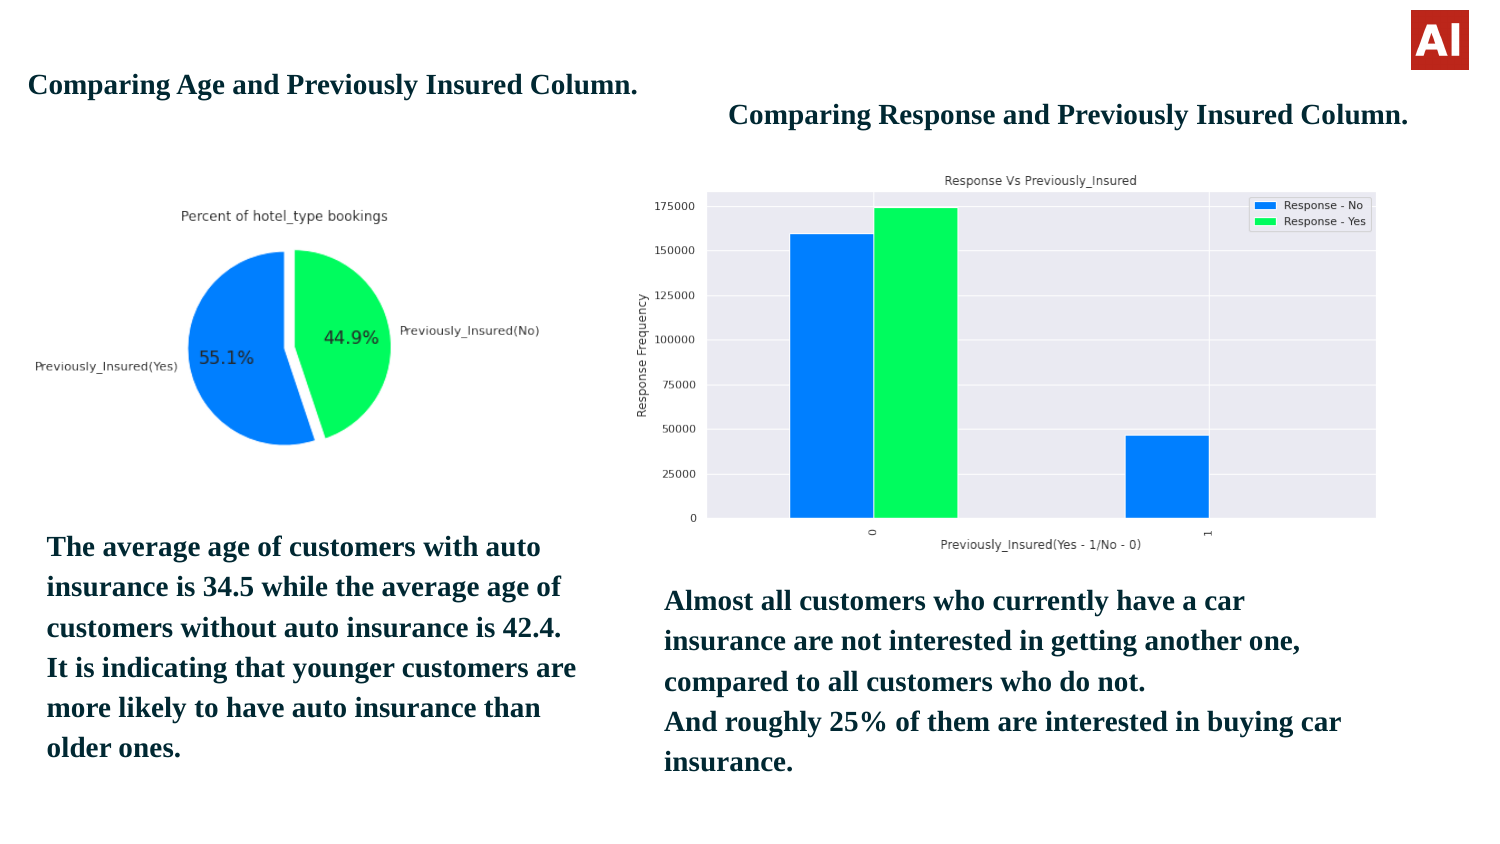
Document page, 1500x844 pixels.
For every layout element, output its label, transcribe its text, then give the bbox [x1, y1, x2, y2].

text_box Comparing Age and Previously Insured Column. [12, 57, 787, 108]
text_box Comparing Response and Previously Insured Column. [713, 88, 1488, 138]
list The average age of customers with auto insurance is 34.5 while the average age of customers without auto insurance is 42.4. It is indicating that younger customers are more likely to have auto insurance than older ones. [12, 507, 615, 594]
text_box Almost all customers who currently have a car insurance are not interested in getting another one, compared to all customers who do not. And roughly 25% of them are interested in buying car insurance. [630, 566, 1383, 786]
picture [1411, 10, 1469, 70]
picture [27, 202, 548, 478]
picture [630, 167, 1384, 559]
